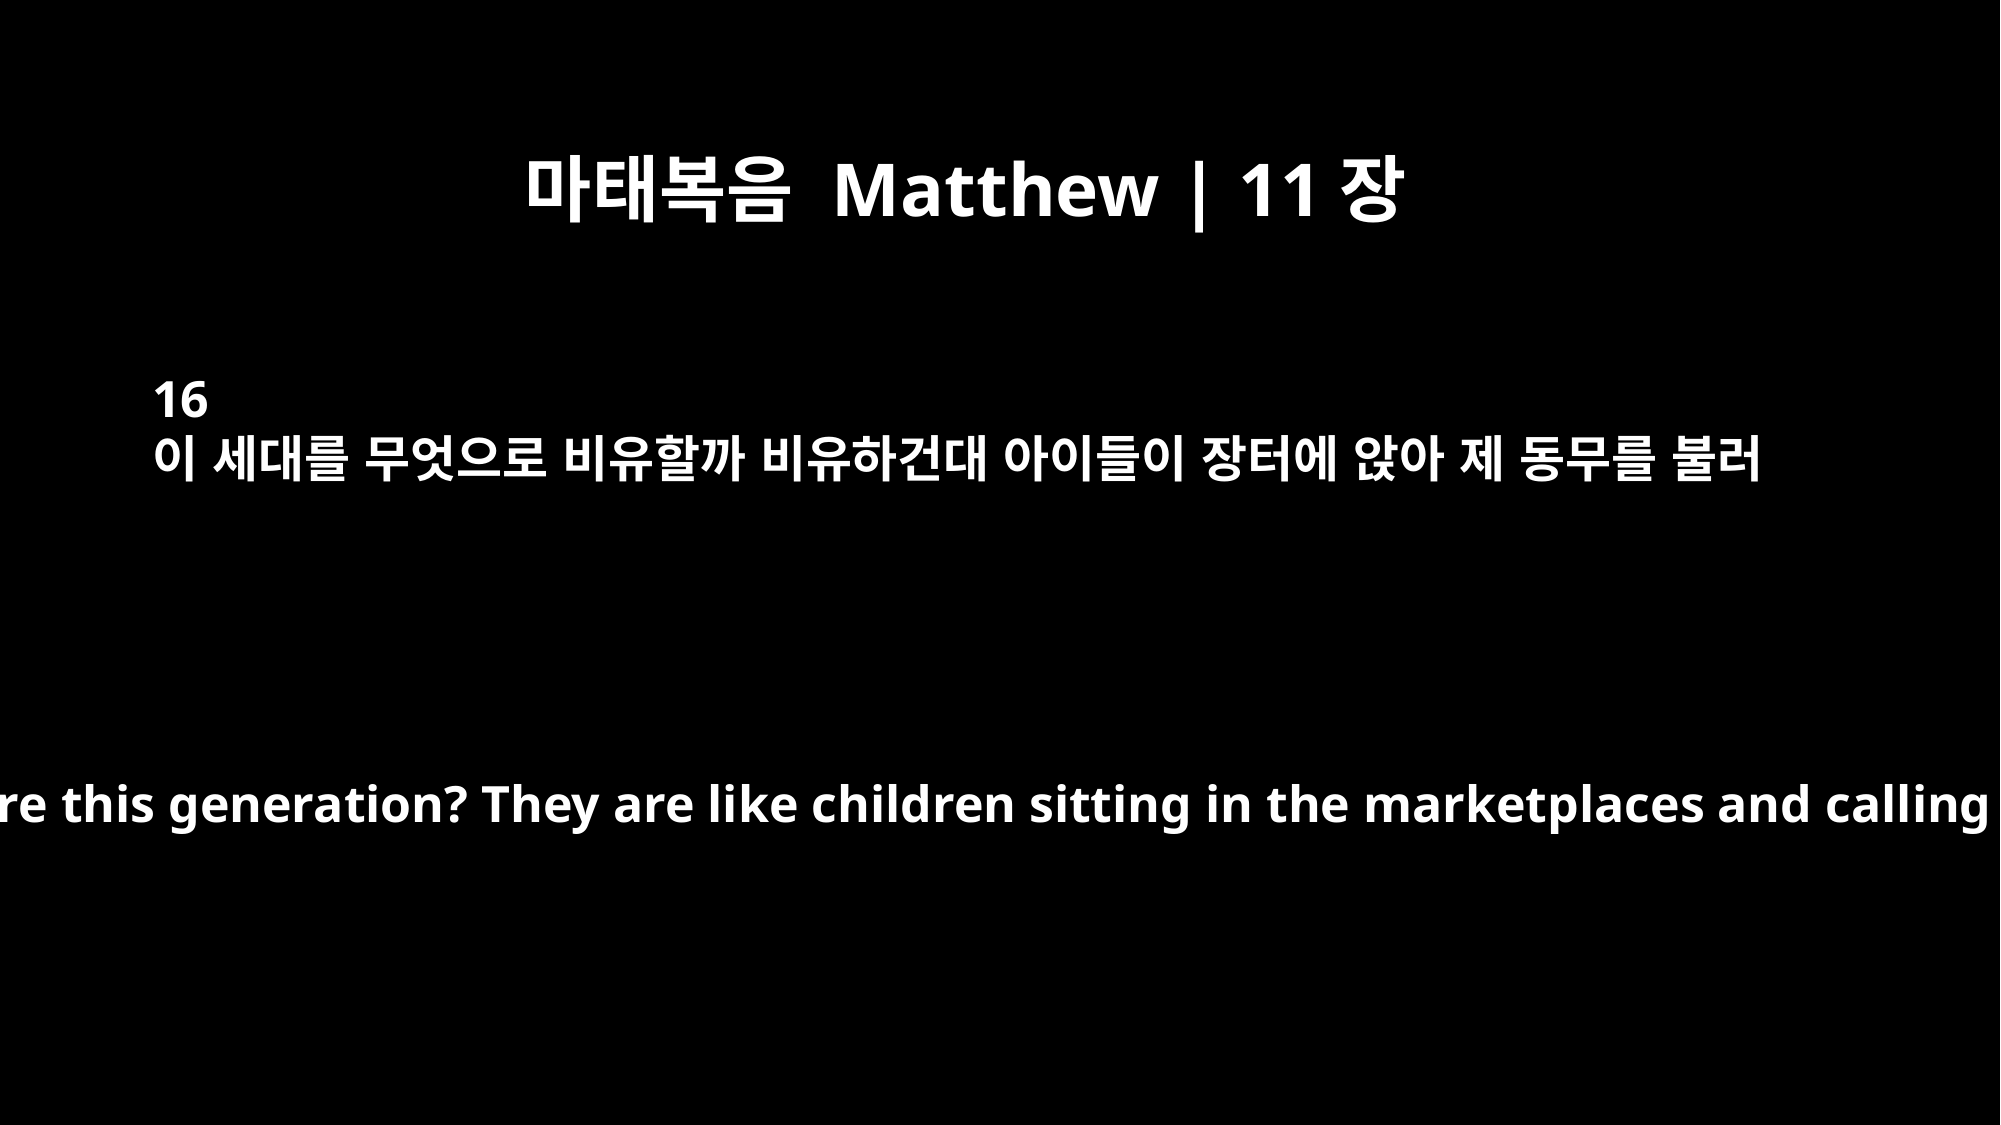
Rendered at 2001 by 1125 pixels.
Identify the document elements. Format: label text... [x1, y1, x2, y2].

text_box 16 이 세대를 무엇으로 비유할까 비유하건대 아이들이 장터에 앉아 제 동무를 불러 [137, 359, 1780, 495]
text_box "To what can I compare this generation? They are like children sitting in the marketplaces and calling out to others: [0, 764, 2000, 840]
text_box 마태복음 Matthew | 11장 [510, 136, 1422, 239]
